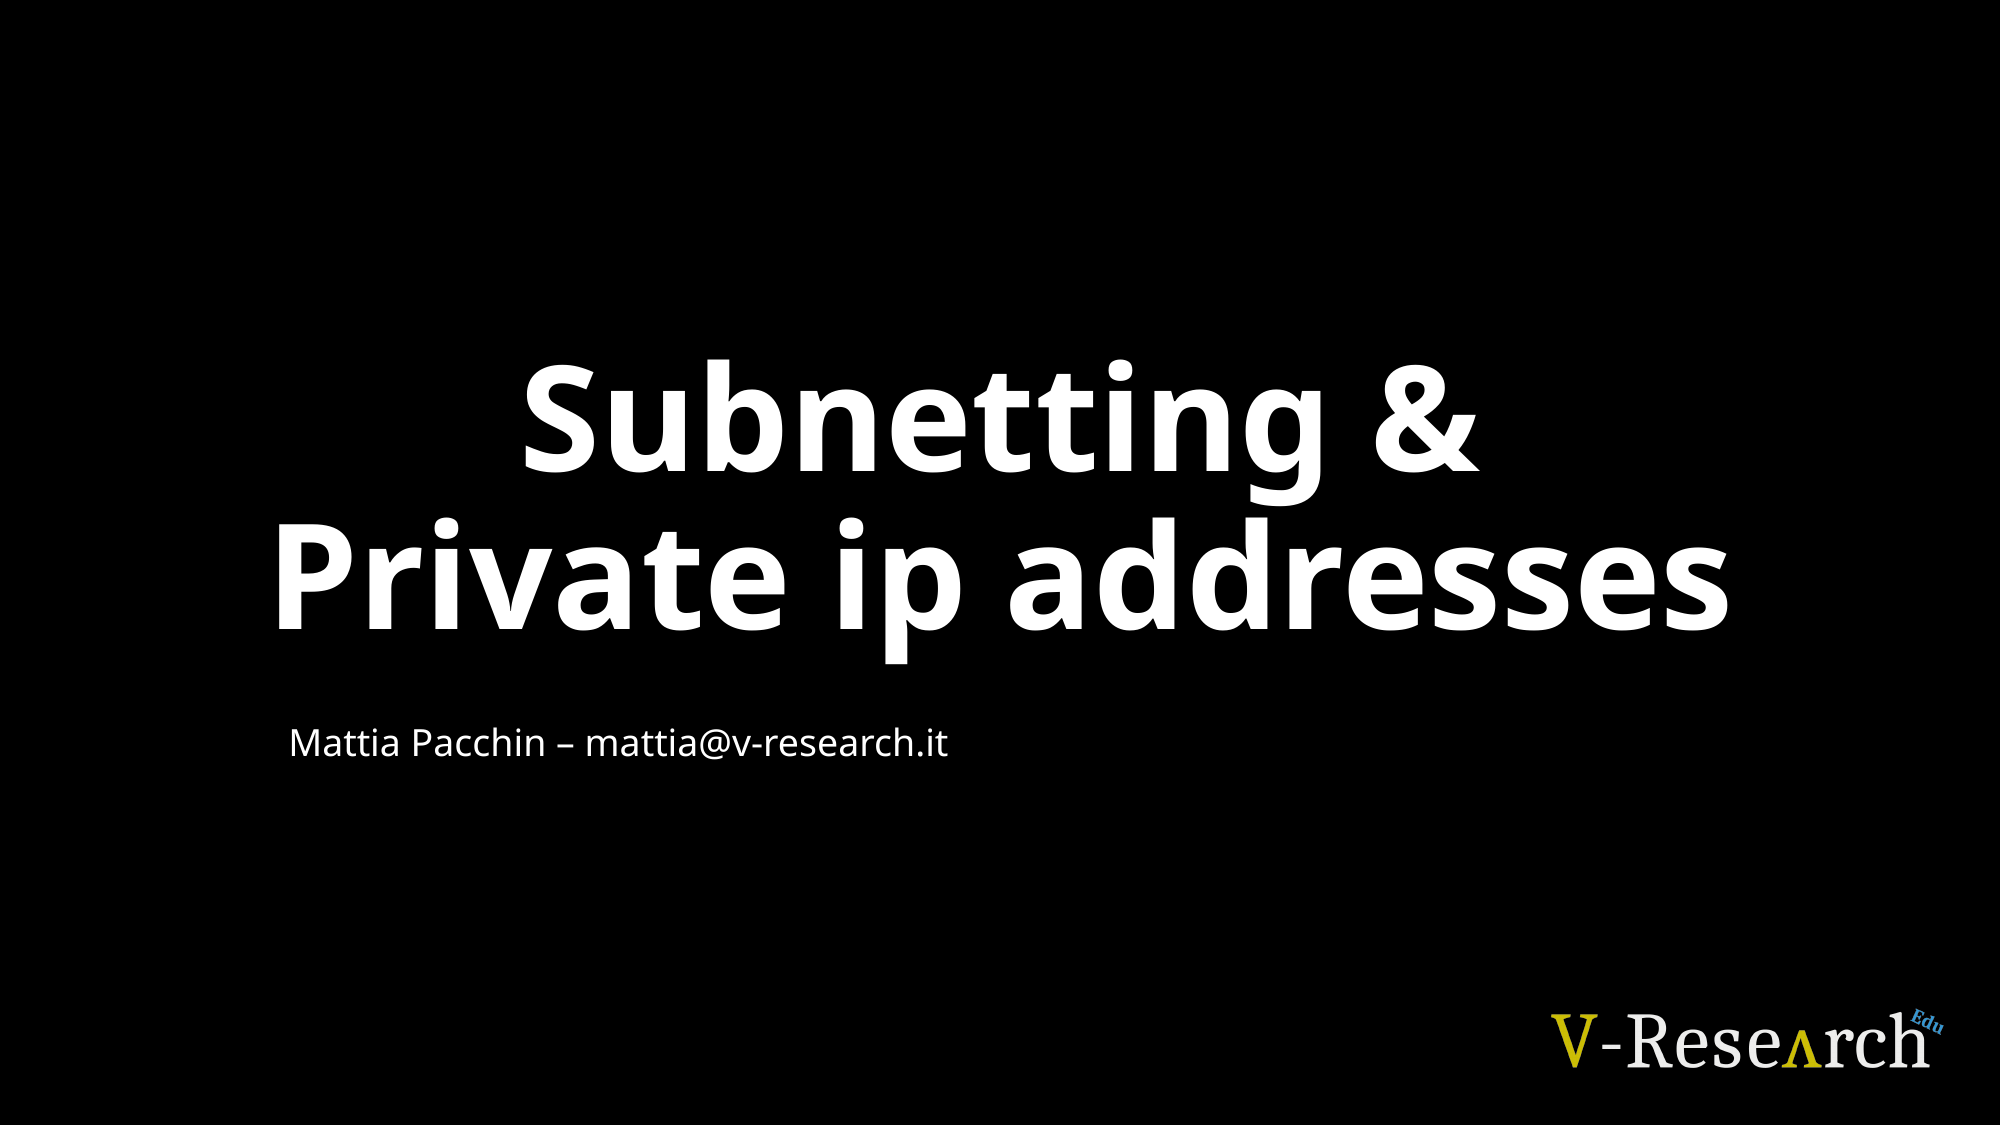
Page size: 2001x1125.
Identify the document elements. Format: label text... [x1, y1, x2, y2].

picture [1551, 1005, 1948, 1068]
subtitle Mattia Pacchin – mattia@v-research.it [273, 716, 1750, 852]
title Subnetting & Private ip addresses [249, 184, 1750, 670]
